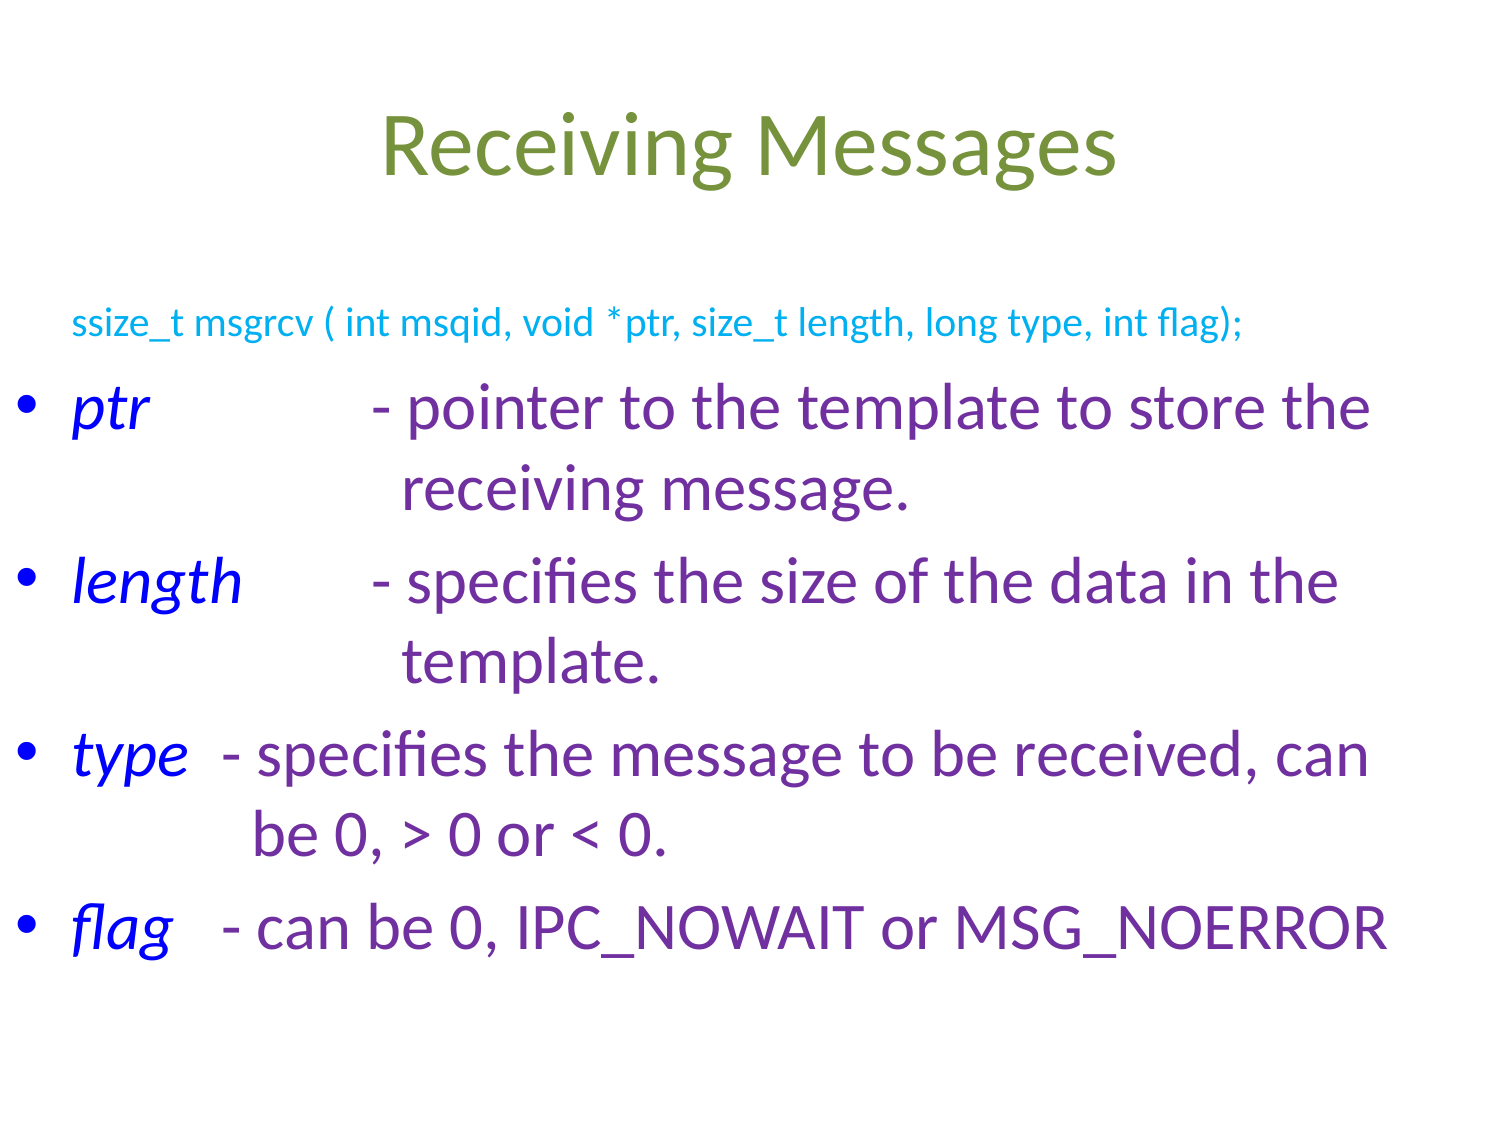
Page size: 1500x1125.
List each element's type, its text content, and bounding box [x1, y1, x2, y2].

title Receiving Messages [75, 45, 1425, 233]
list ssize_t msgrcv ( int msqid, void *ptr, size_t length, long type, int flag); ptr - pointer to the template to store the receiving message. length - specifies the size of the data in the template. type - specifies the message to be received, can be 0, > 0 or < 0. flag - can be 0, IPC_NOWAIT or MSG_NOERROR [0, 262, 1500, 1125]
